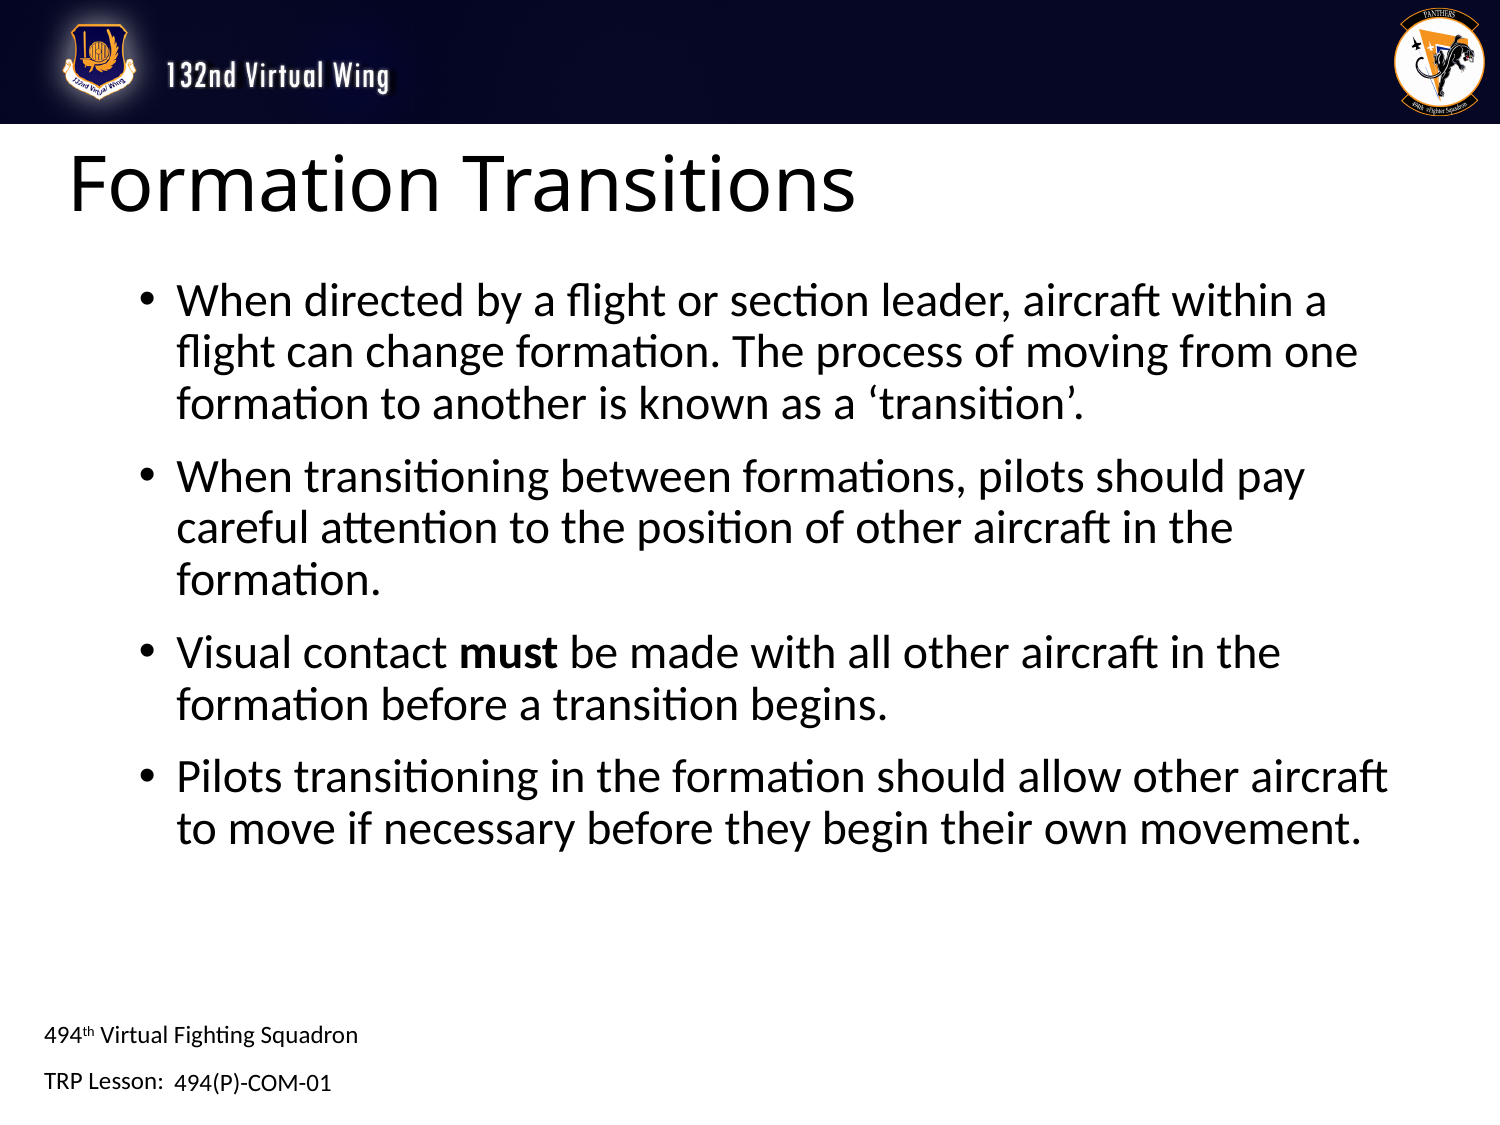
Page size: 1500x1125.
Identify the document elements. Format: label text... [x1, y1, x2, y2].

text_box 494(P)-COM-01 [159, 1058, 396, 1104]
list When directed by a flight or section leader, aircraft within a flight can change formation. The process of moving from one formation to another is known as a ‘transition’. When transitioning between formations, pilots should pay careful attention to the position of other aircraft in the formation. Visual contact must be made with all other aircraft in the formation before a transition begins. Pilots transitioning in the formation should allow other aircraft to move if necessary before they begin their own movement. [123, 267, 1418, 981]
picture [0, 0, 1500, 124]
title Formation Transitions [53, 137, 1347, 268]
